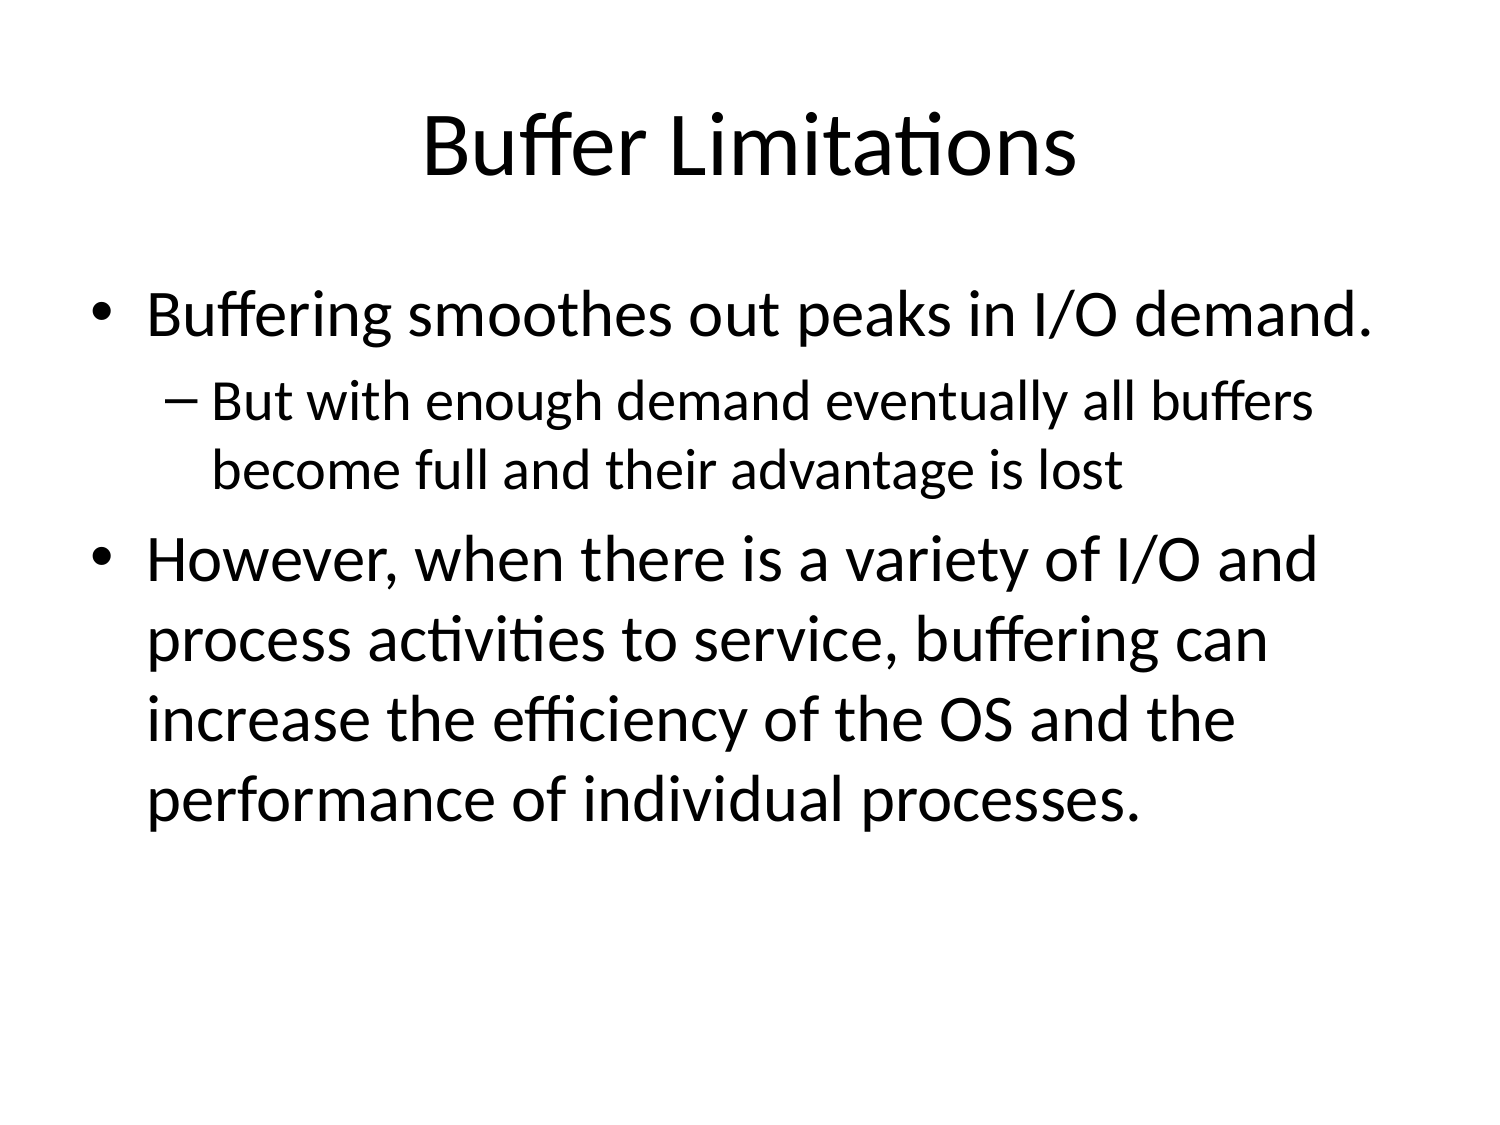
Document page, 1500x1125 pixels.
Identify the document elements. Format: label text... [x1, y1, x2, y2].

list Buffering smoothes out peaks in I/O demand. But with enough demand eventually all buffers become full and their advantage is lost However, when there is a variety of I/O and process activities to service, buffering can increase the efficiency of the OS and the performance of individual processes. [74, 262, 1426, 1006]
title Buffer Limitations [74, 44, 1426, 233]
